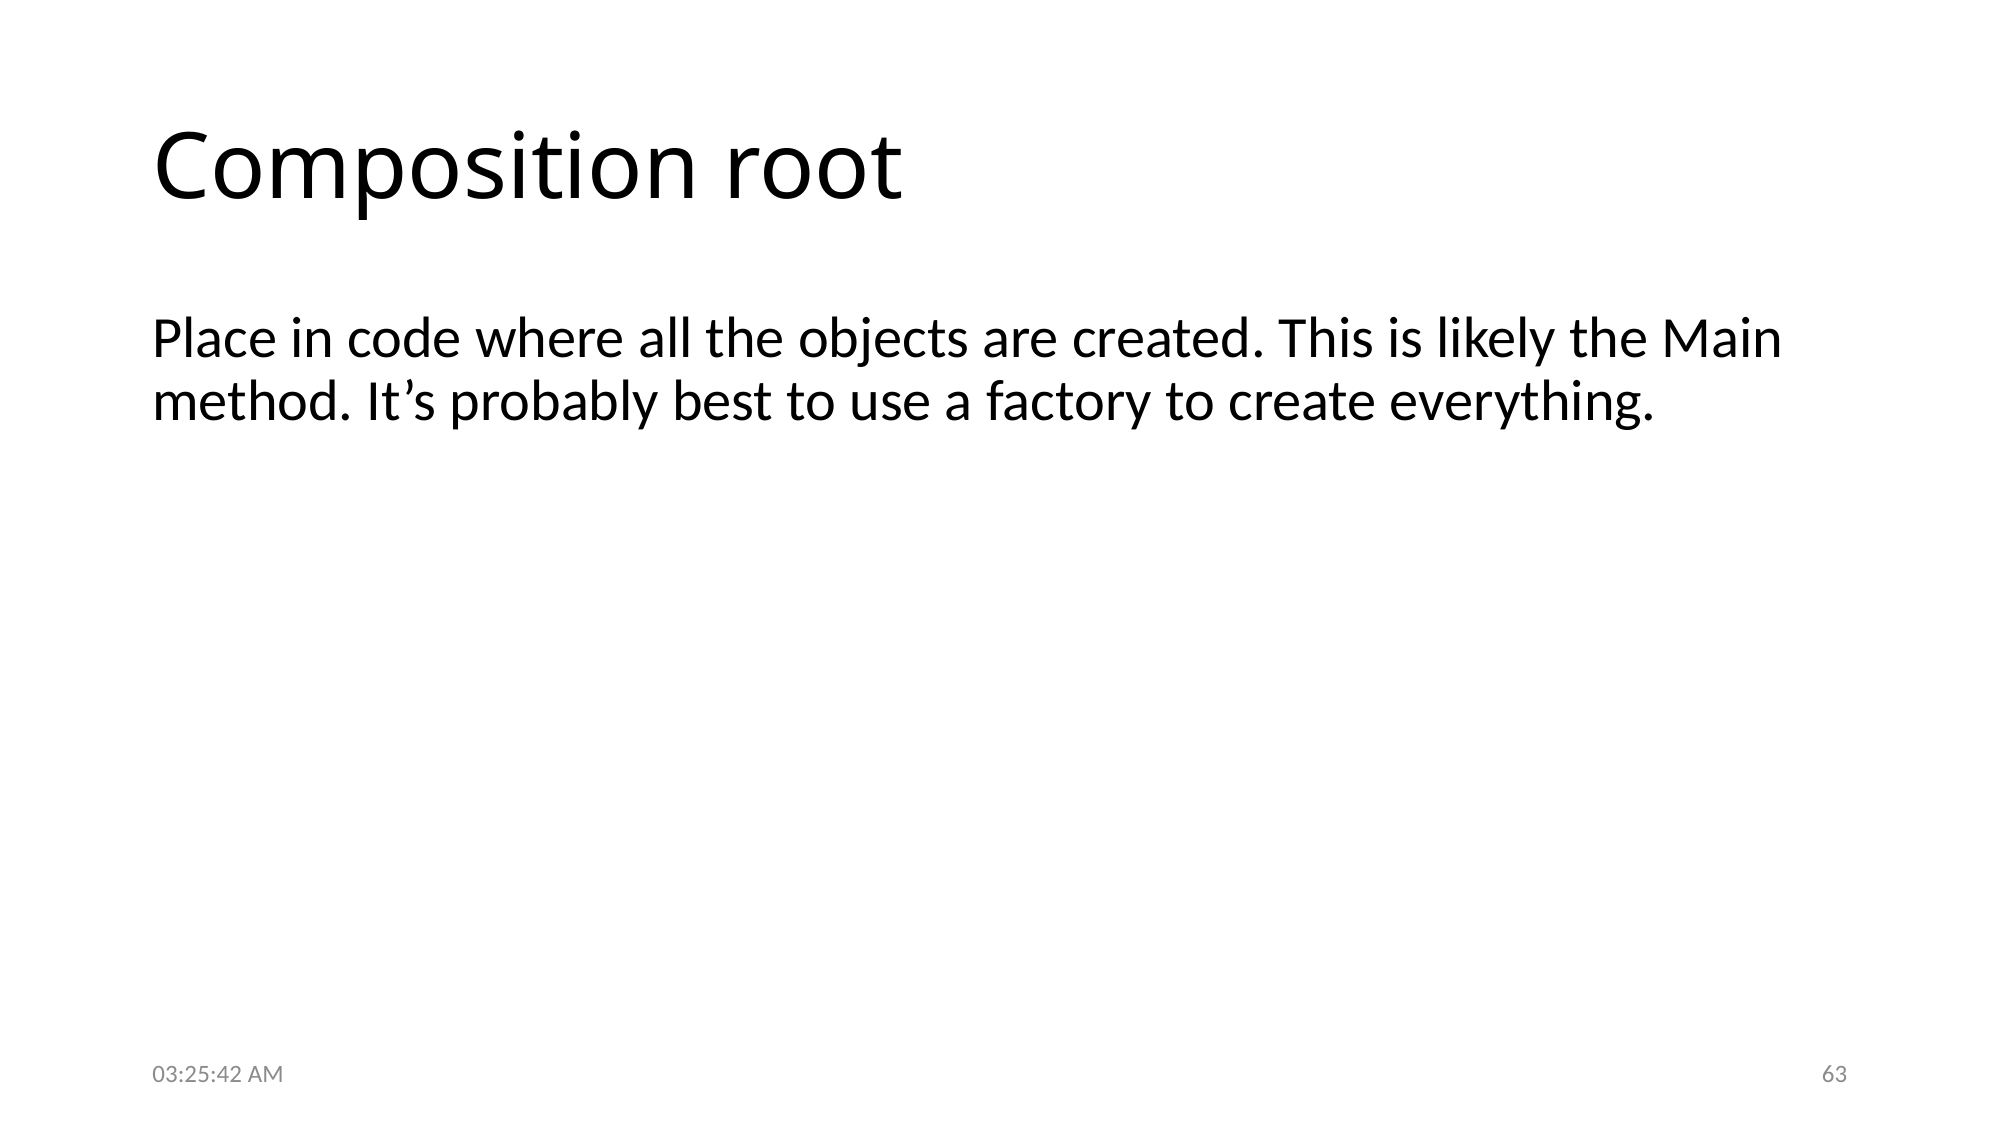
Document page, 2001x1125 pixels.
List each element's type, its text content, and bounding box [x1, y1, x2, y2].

list Place in code where all the objects are created. This is likely the Main method. It’s probably best to use a factory to create everything. [137, 299, 1863, 1014]
slide_number 63 [1412, 1042, 1863, 1103]
title Composition root [137, 59, 1863, 278]
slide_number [137, 1042, 588, 1103]
